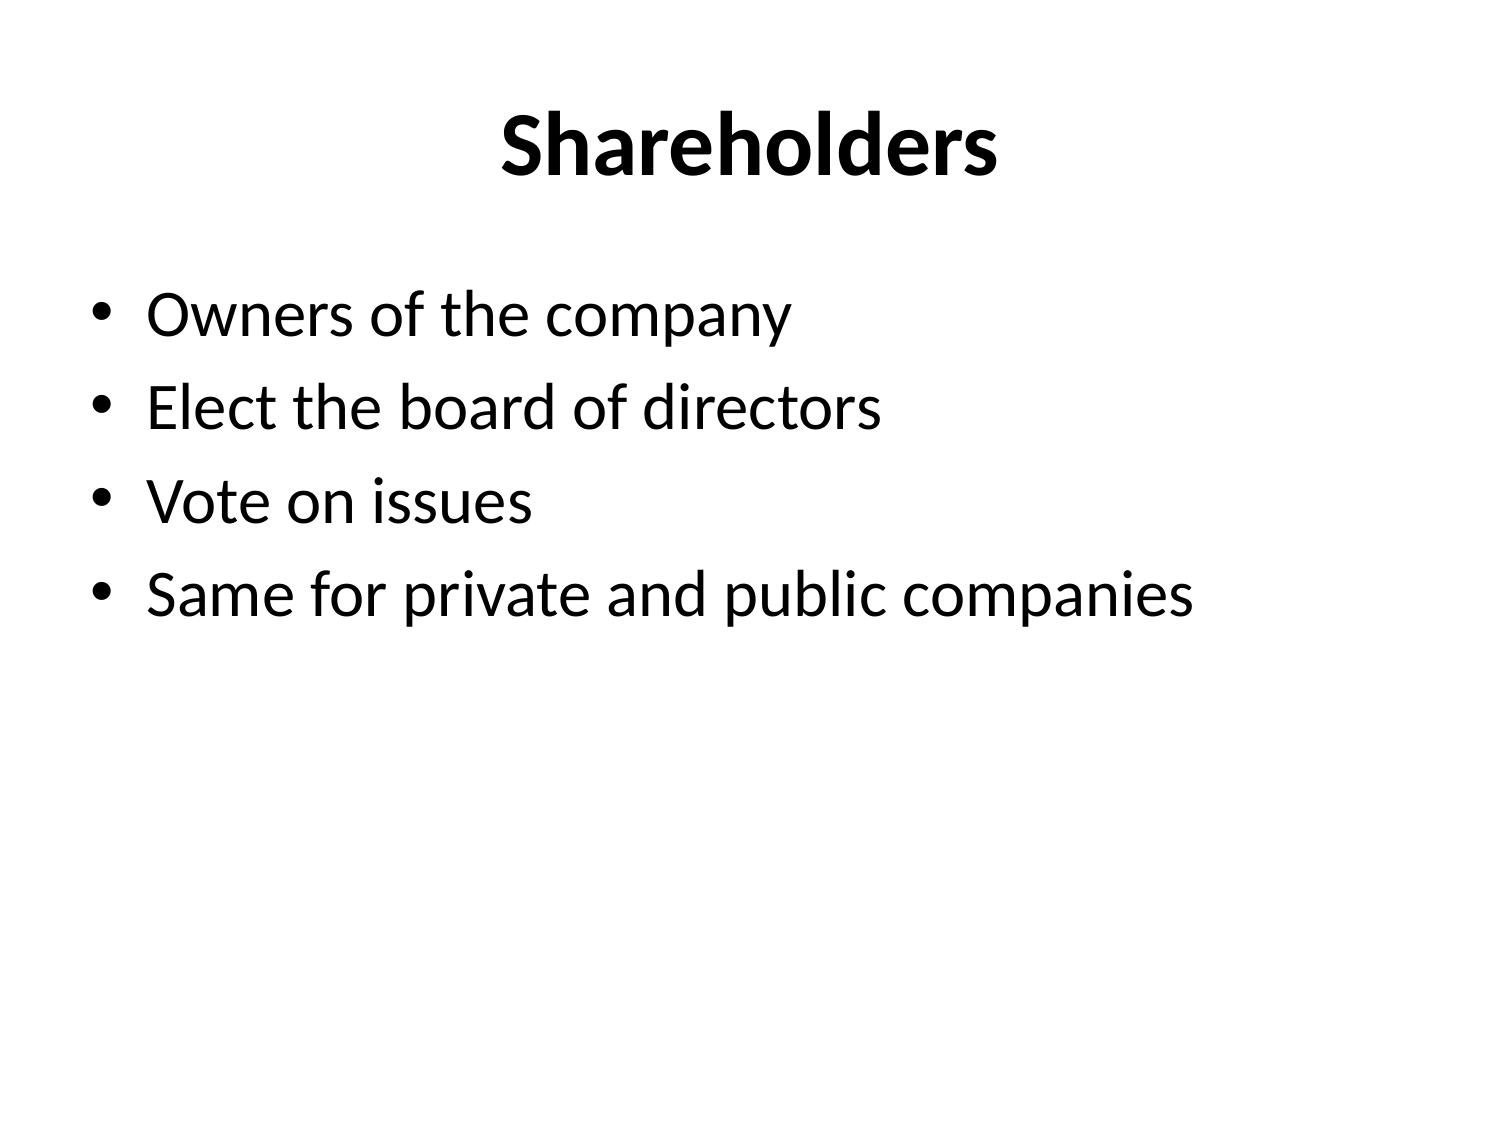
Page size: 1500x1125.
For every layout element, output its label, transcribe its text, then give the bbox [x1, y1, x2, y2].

list Owners of the company Elect the board of directors Vote on issues Same for private and public companies [75, 262, 1425, 1005]
title Shareholders [75, 45, 1425, 233]
